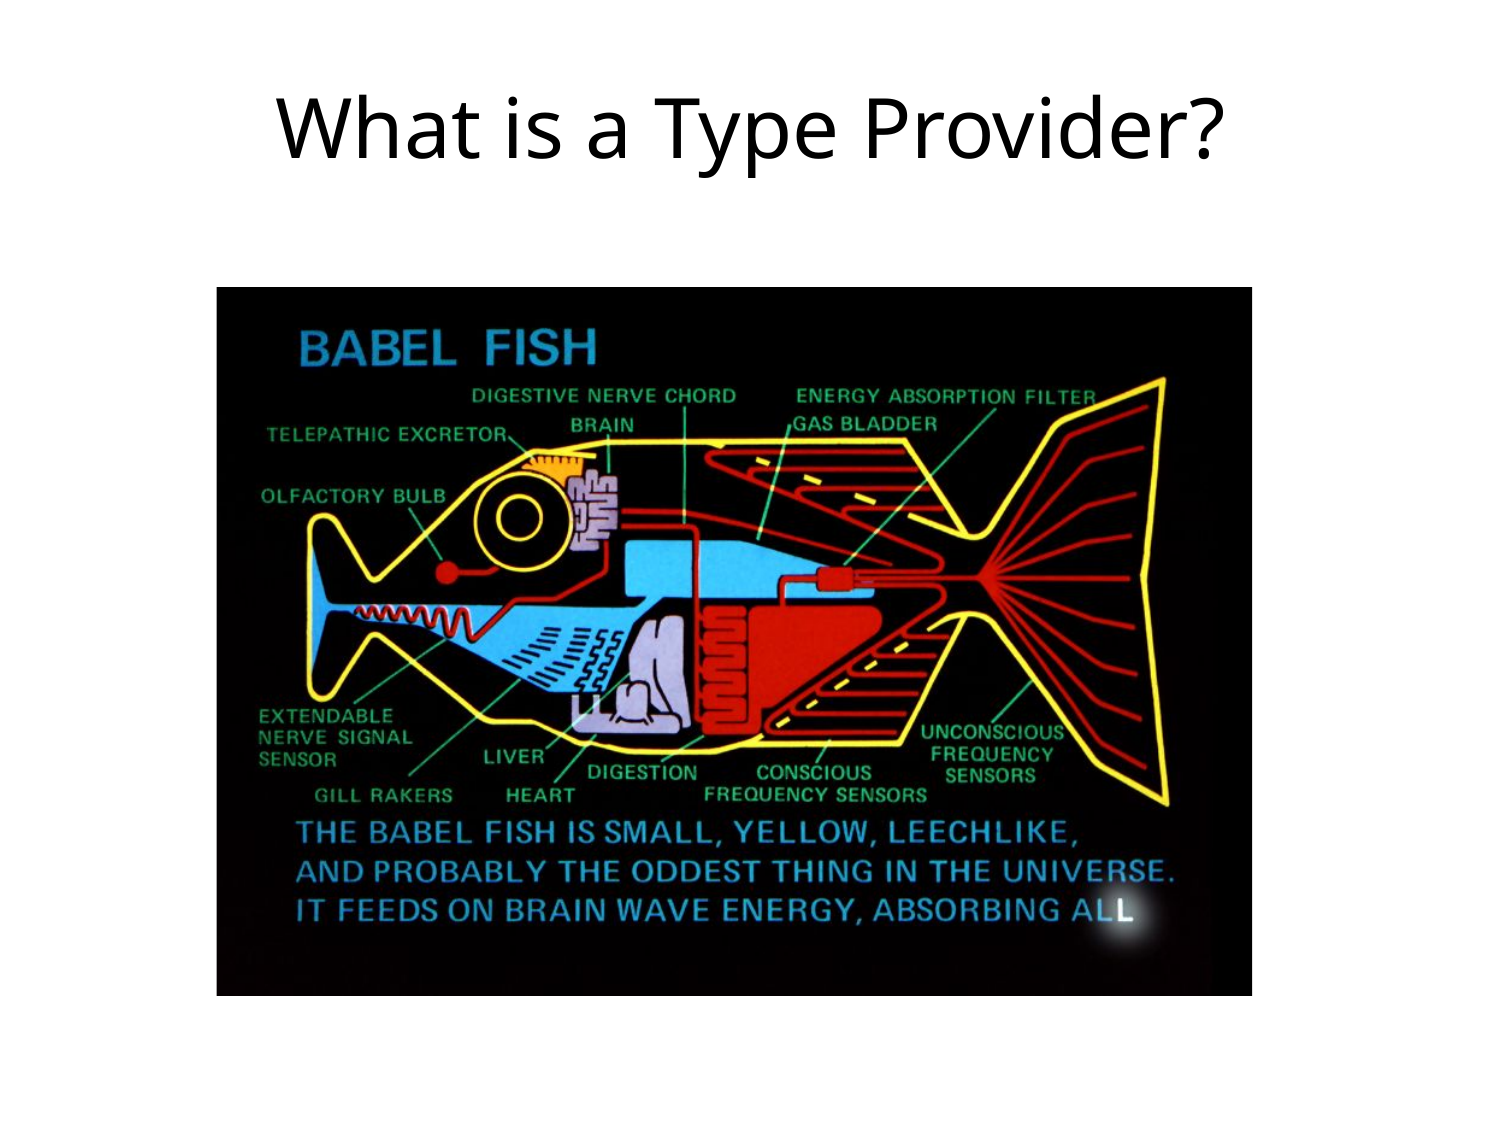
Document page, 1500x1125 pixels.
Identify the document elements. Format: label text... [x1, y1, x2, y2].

picture [216, 287, 1253, 996]
title What is a Type Provider? [76, 41, 1425, 209]
list [75, 262, 1425, 1005]
